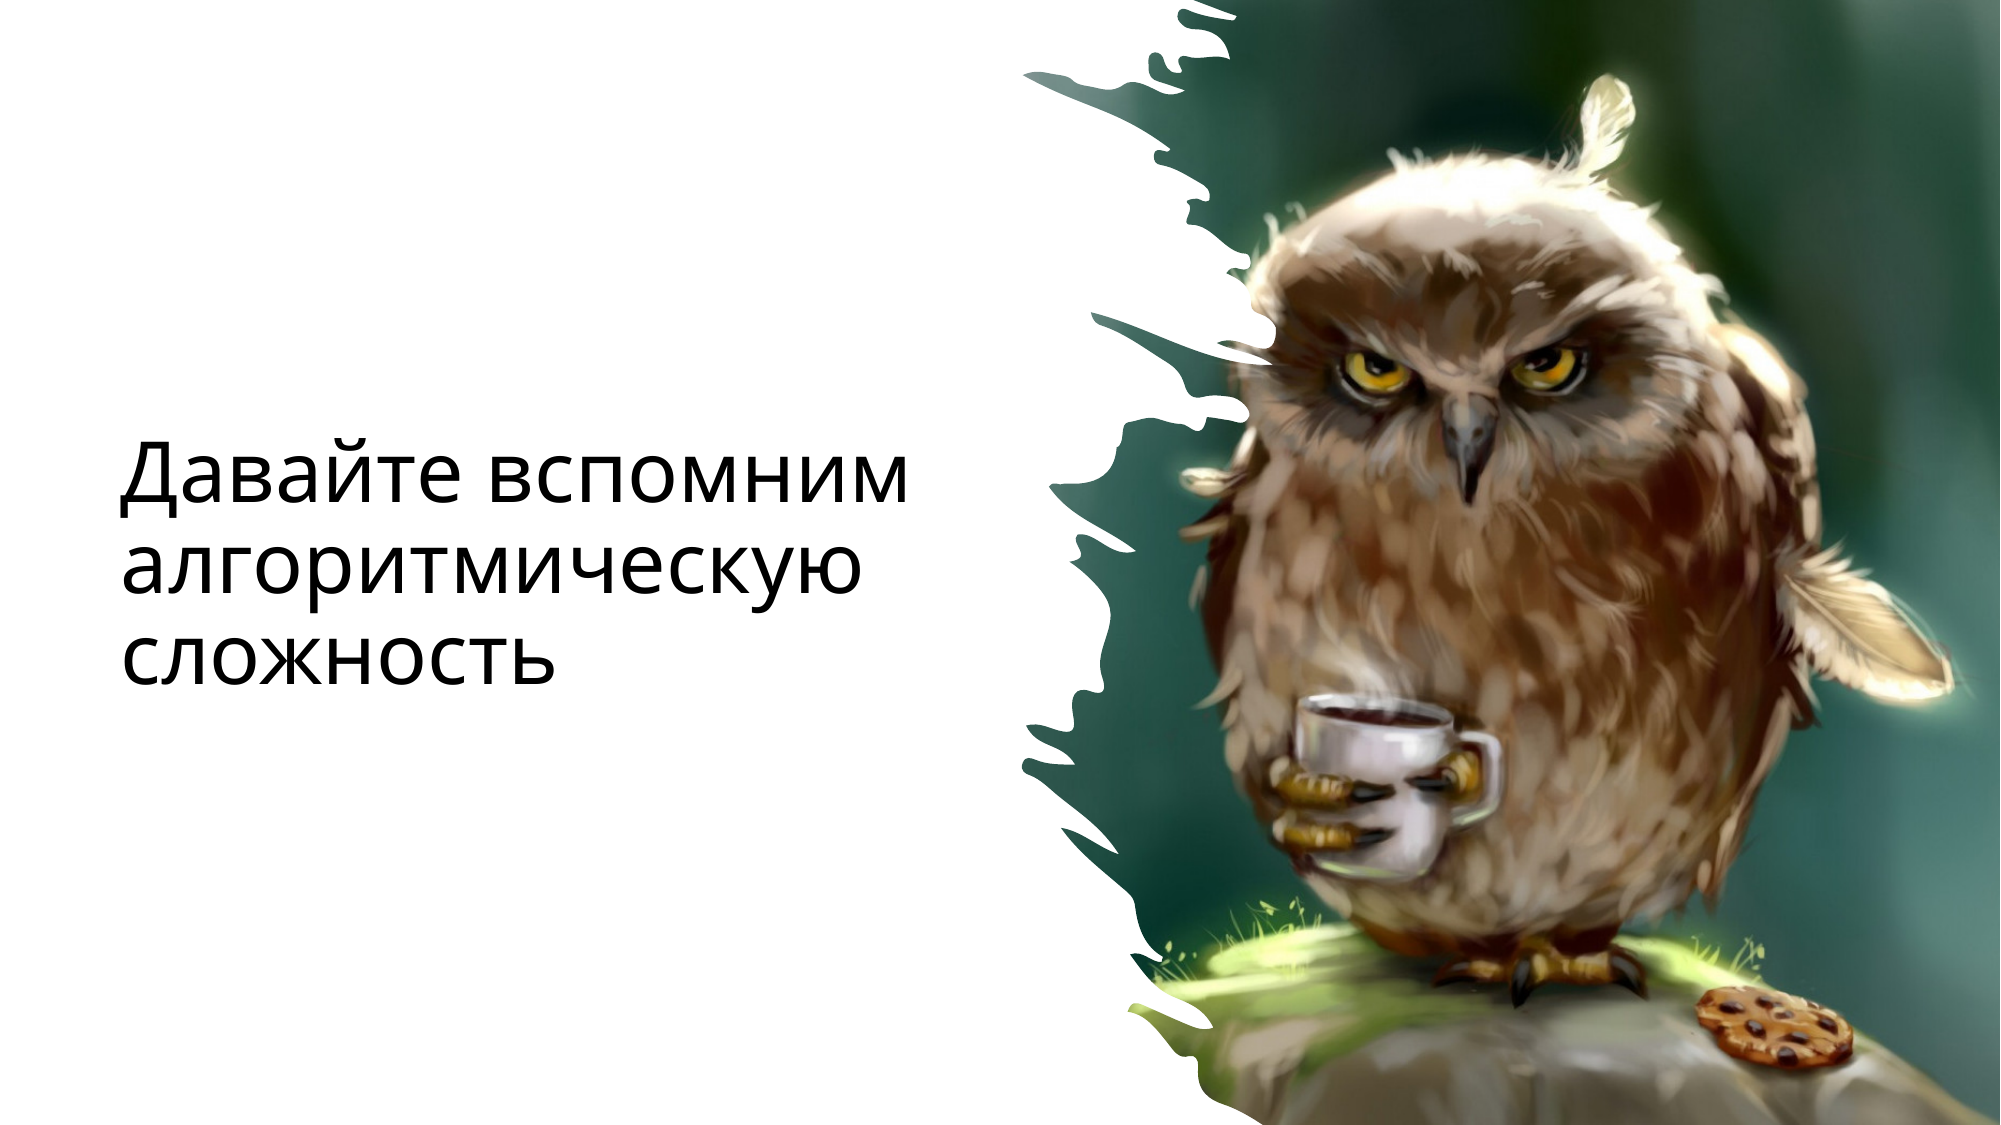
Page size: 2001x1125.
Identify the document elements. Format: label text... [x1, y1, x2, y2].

picture [1021, 0, 2000, 1125]
title Давайте вспомним алгоритмическую сложность [105, 414, 930, 711]
